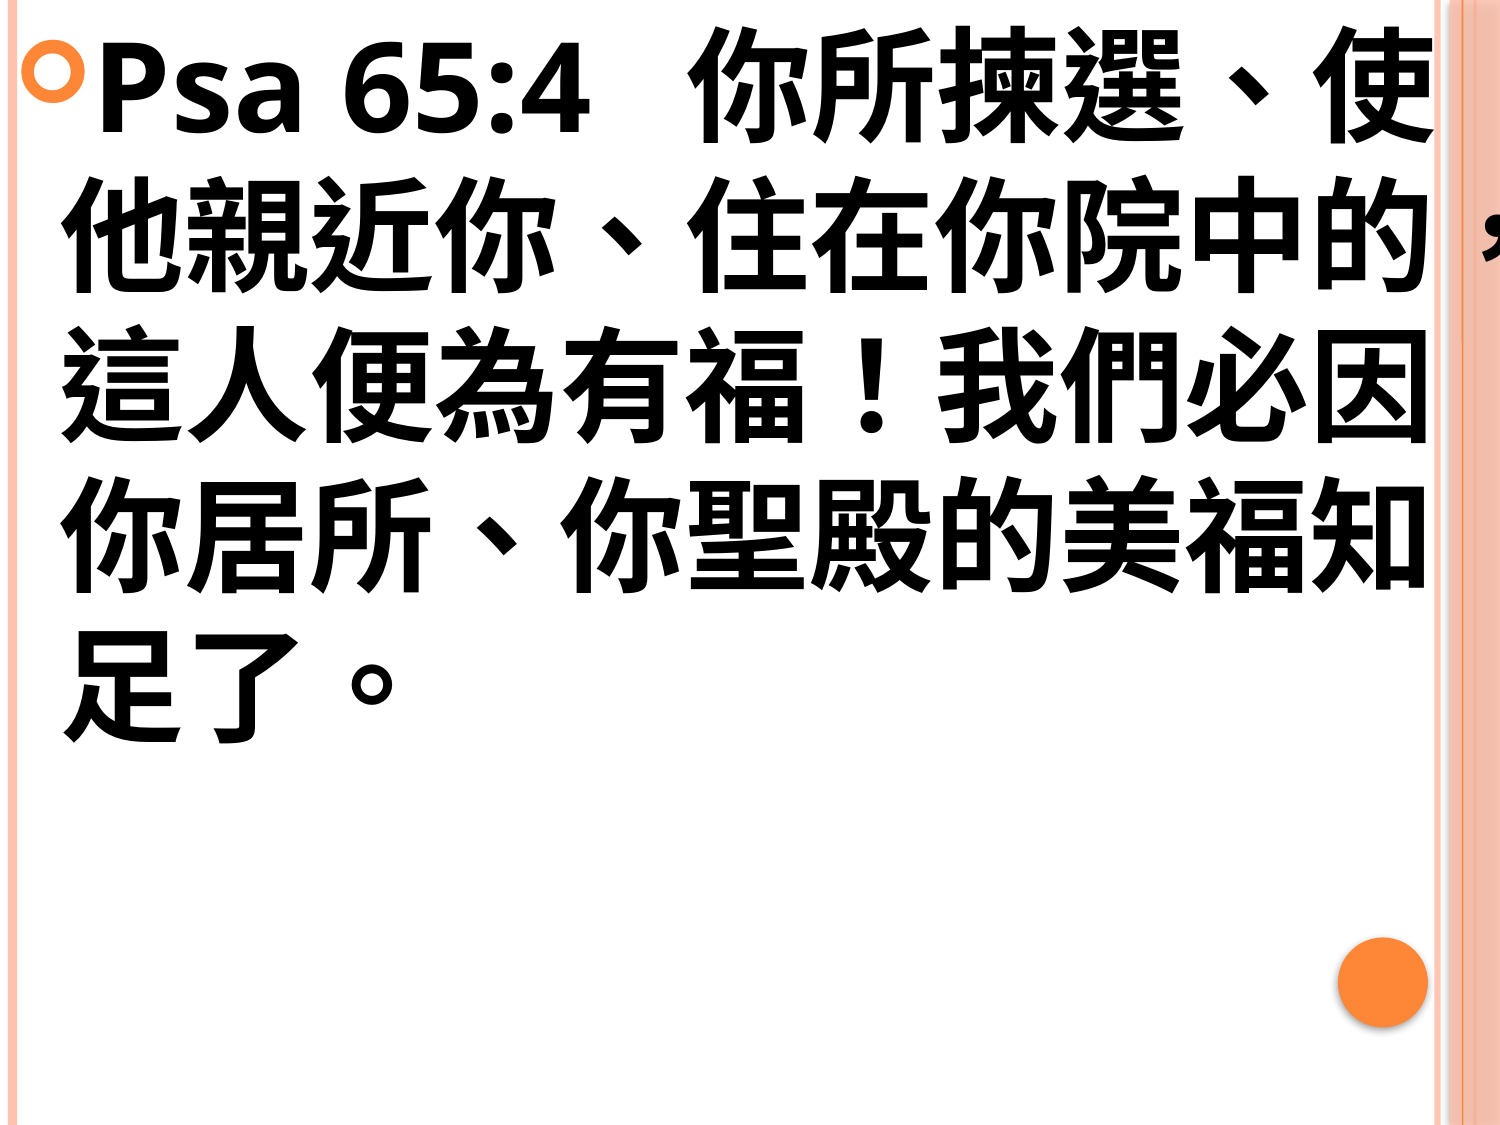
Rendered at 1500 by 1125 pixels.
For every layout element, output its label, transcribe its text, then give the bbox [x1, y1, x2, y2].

list Psa 65:4 你所揀選、使他親近你、住在你院中的，這人便為有福！我們必因你居所、你聖殿的美福知足了。 [0, 0, 1500, 1125]
